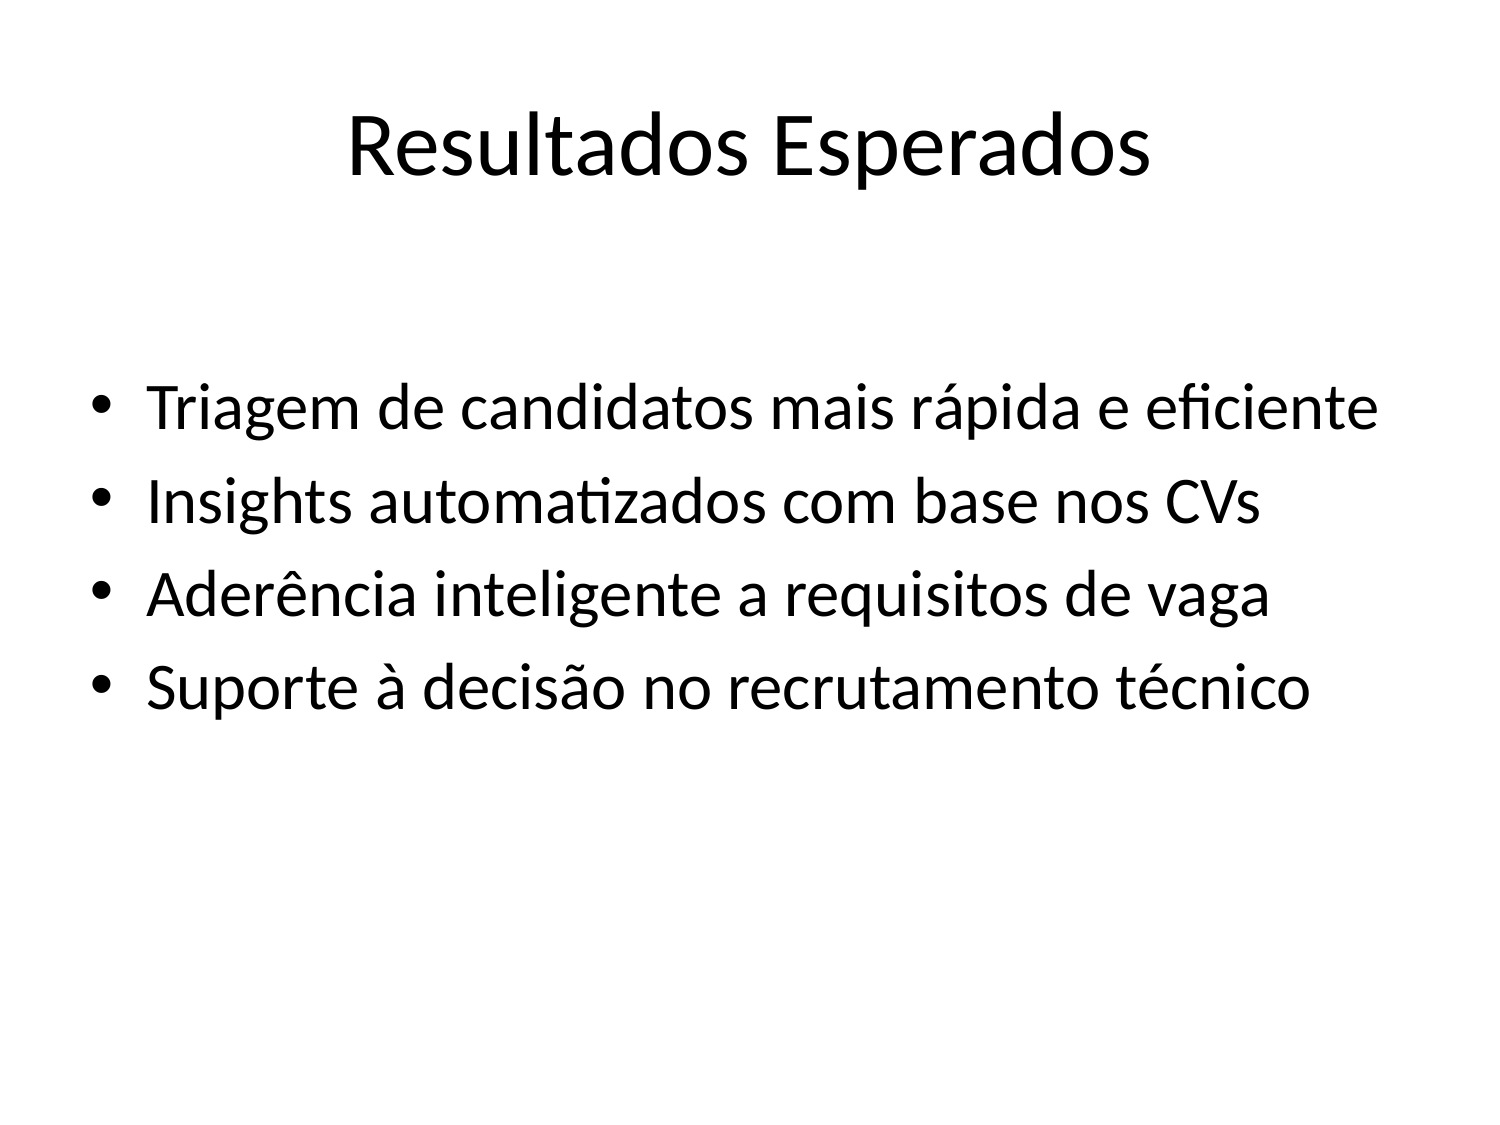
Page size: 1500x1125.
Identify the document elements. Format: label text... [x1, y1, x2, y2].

list Triagem de candidatos mais rápida e eficiente Insights automatizados com base nos CVs Aderência inteligente a requisitos de vaga Suporte à decisão no recrutamento técnico [75, 262, 1425, 1005]
title Resultados Esperados [75, 45, 1425, 233]
